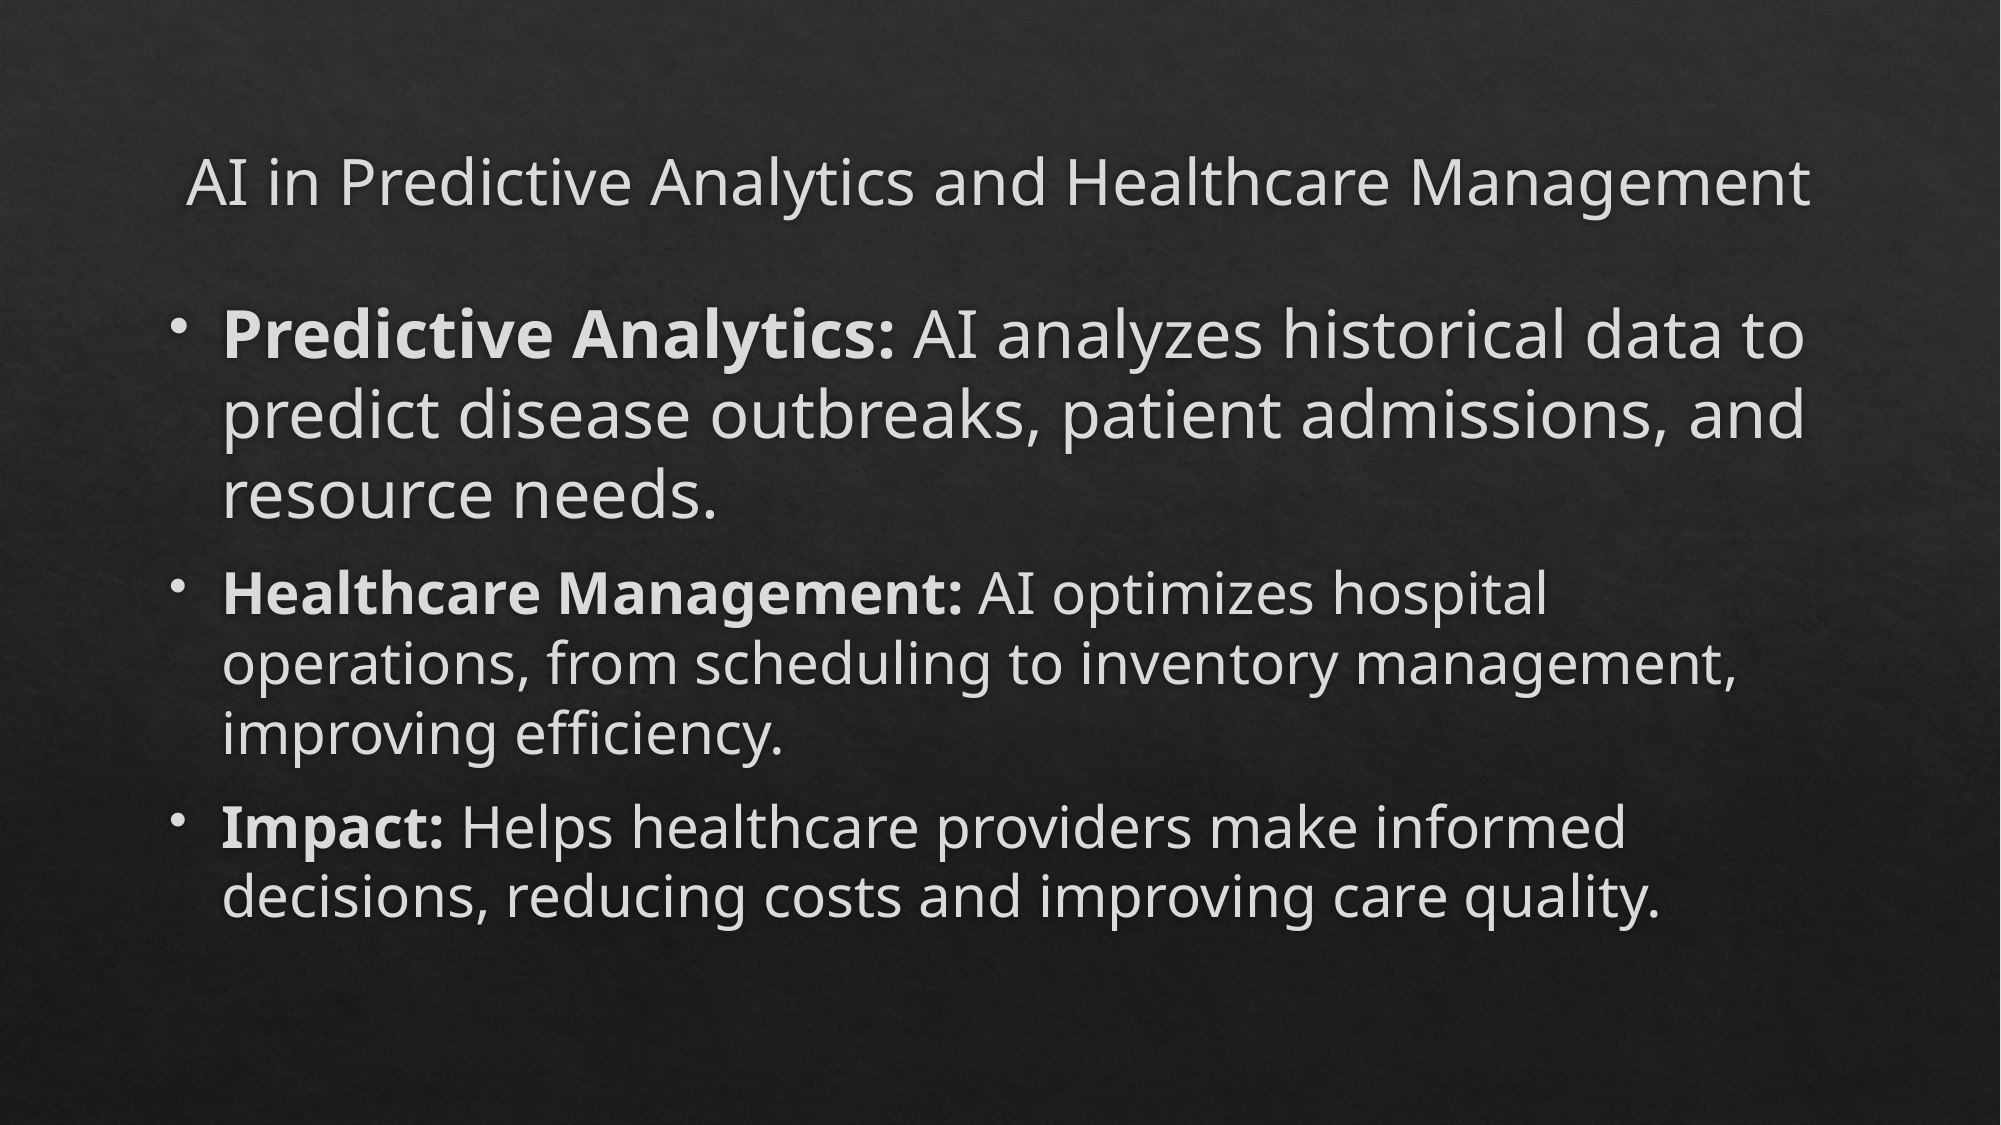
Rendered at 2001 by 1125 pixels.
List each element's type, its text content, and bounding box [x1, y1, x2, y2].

list Predictive Analytics: AI analyzes historical data to predict disease outbreaks, patient admissions, and resource needs. Healthcare Management: AI optimizes hospital operations, from scheduling to inventory management, improving efficiency. Impact: Helps healthcare providers make informed decisions, reducing costs and improving care quality. [149, 284, 1849, 950]
title AI in Predictive Analytics and Healthcare Management [149, 99, 1849, 260]
